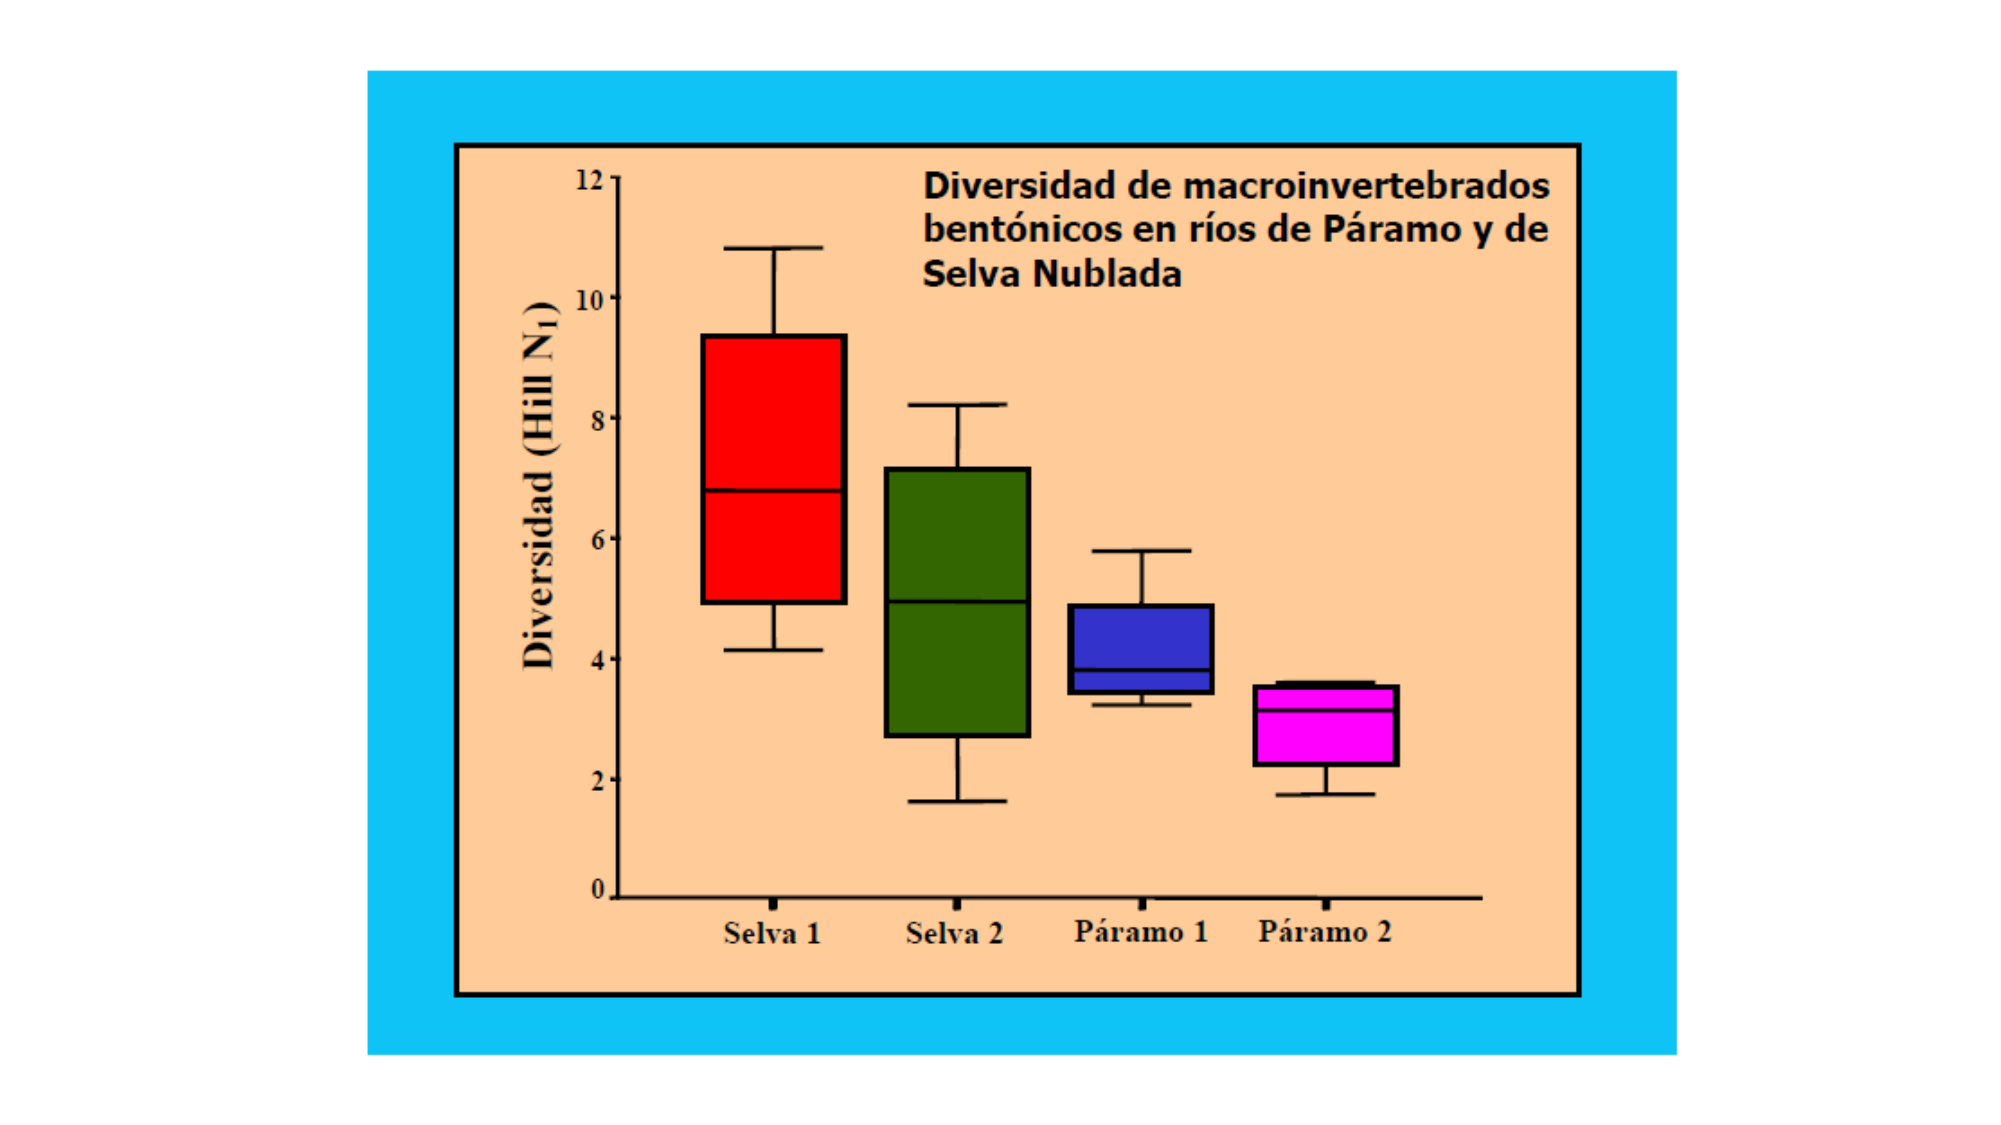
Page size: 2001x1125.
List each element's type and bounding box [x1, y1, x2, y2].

picture [306, 29, 1746, 1093]
